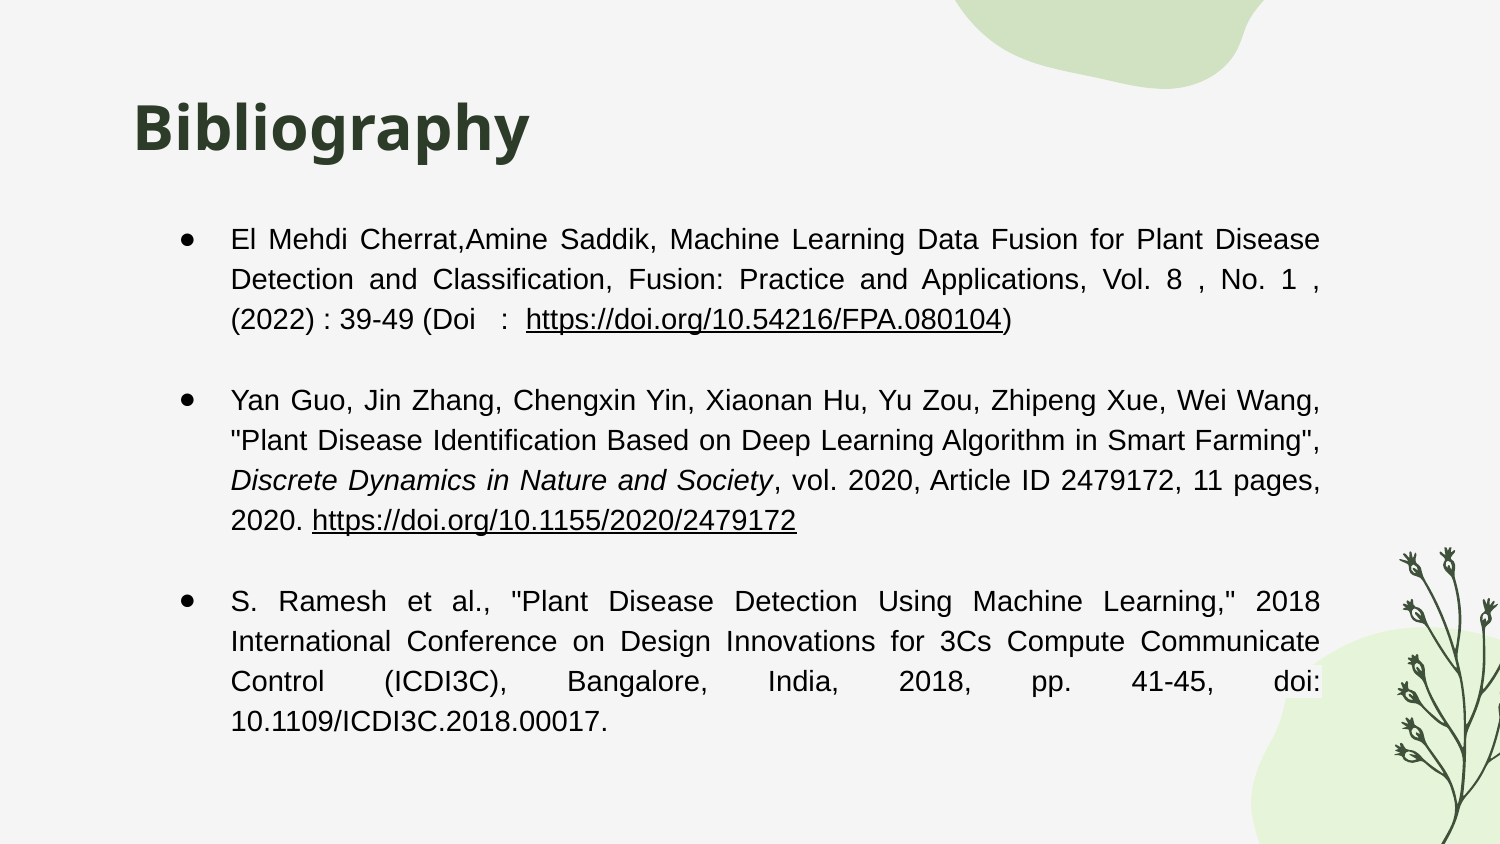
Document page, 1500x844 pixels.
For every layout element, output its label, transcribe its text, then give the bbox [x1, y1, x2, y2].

title Bibliography [117, 72, 1383, 167]
text_box El Mehdi Cherrat,Amine Saddik, Machine Learning Data Fusion for Plant Disease Detection and Classification, Fusion: Practice and Applications, Vol. 8 , No. 1 , (2022) : 39-49 (Doi : https://doi.org/10.54216/FPA.080104) Yan Guo, Jin Zhang, Chengxin Yin, Xiaonan Hu, Yu Zou, Zhipeng Xue, Wei Wang, "Plant Disease Identification Based on Deep Learning Algorithm in Smart Farming", Discrete Dynamics in Nature and Society, vol. 2020, Article ID 2479172, 11 pages, 2020. https://doi.org/10.1155/2020/2479172 S. Ramesh et al., "Plant Disease Detection Using Machine Learning," 2018 International Conference on Design Innovations for 3Cs Compute Communicate Control (ICDI3C), Bangalore, India, 2018, pp. 41-45, doi: 10.1109/ICDI3C.2018.00017. [140, 200, 1338, 796]
